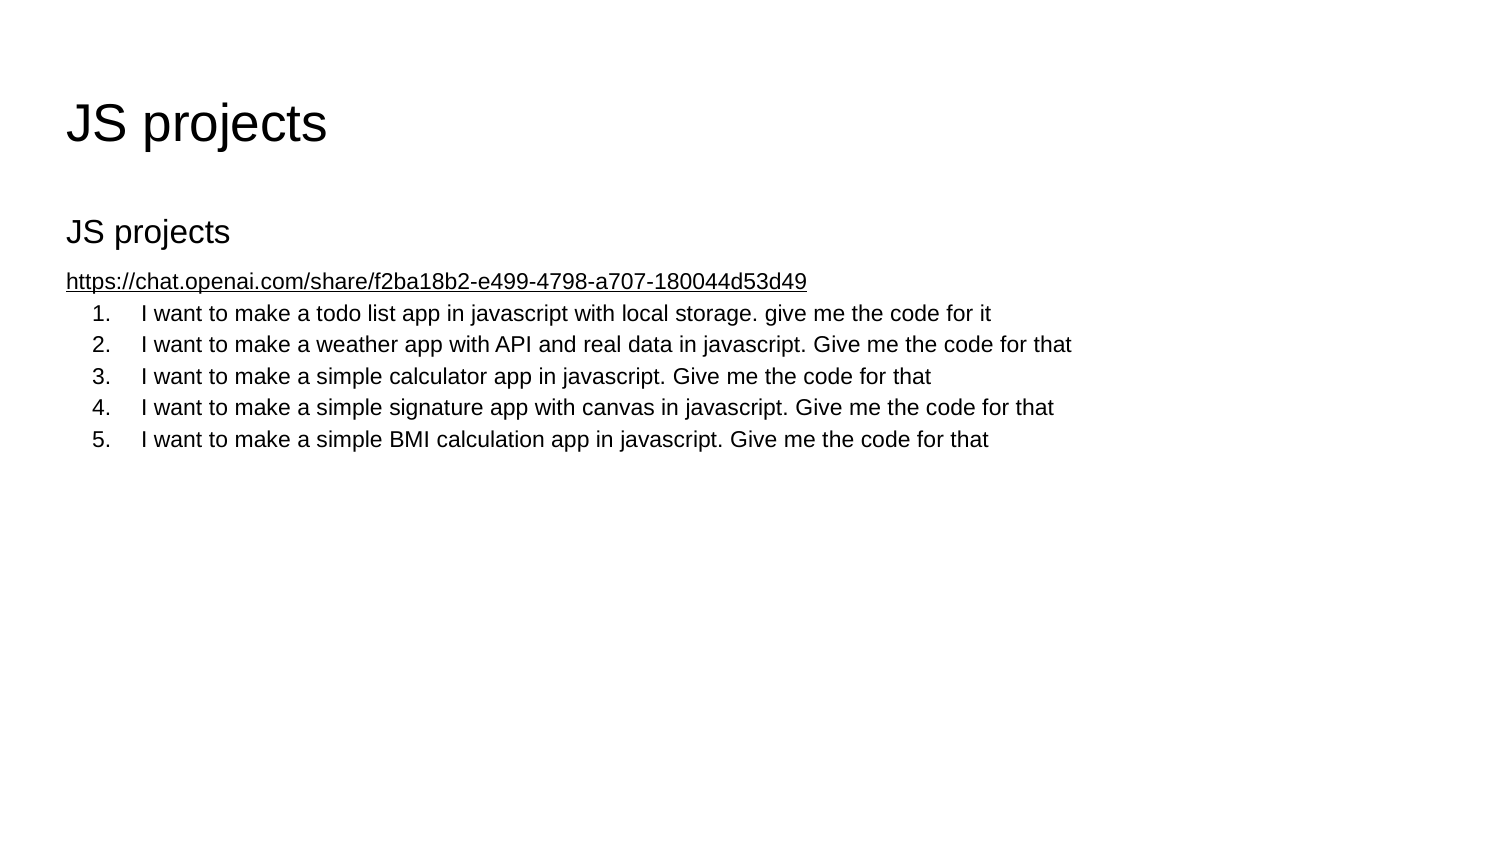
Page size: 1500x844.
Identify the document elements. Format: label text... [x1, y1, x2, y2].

list JS projects https://chat.openai.com/share/f2ba18b2-e499-4798-a707-180044d53d49 I want to make a todo list app in javascript with local storage. give me the code for it I want to make a weather app with API and real data in javascript. Give me the code for that I want to make a simple calculator app in javascript. Give me the code for that I want to make a simple signature app with canvas in javascript. Give me the code for that I want to make a simple BMI calculation app in javascript. Give me the code for that [51, 189, 1449, 750]
title JS projects [51, 72, 1449, 167]
